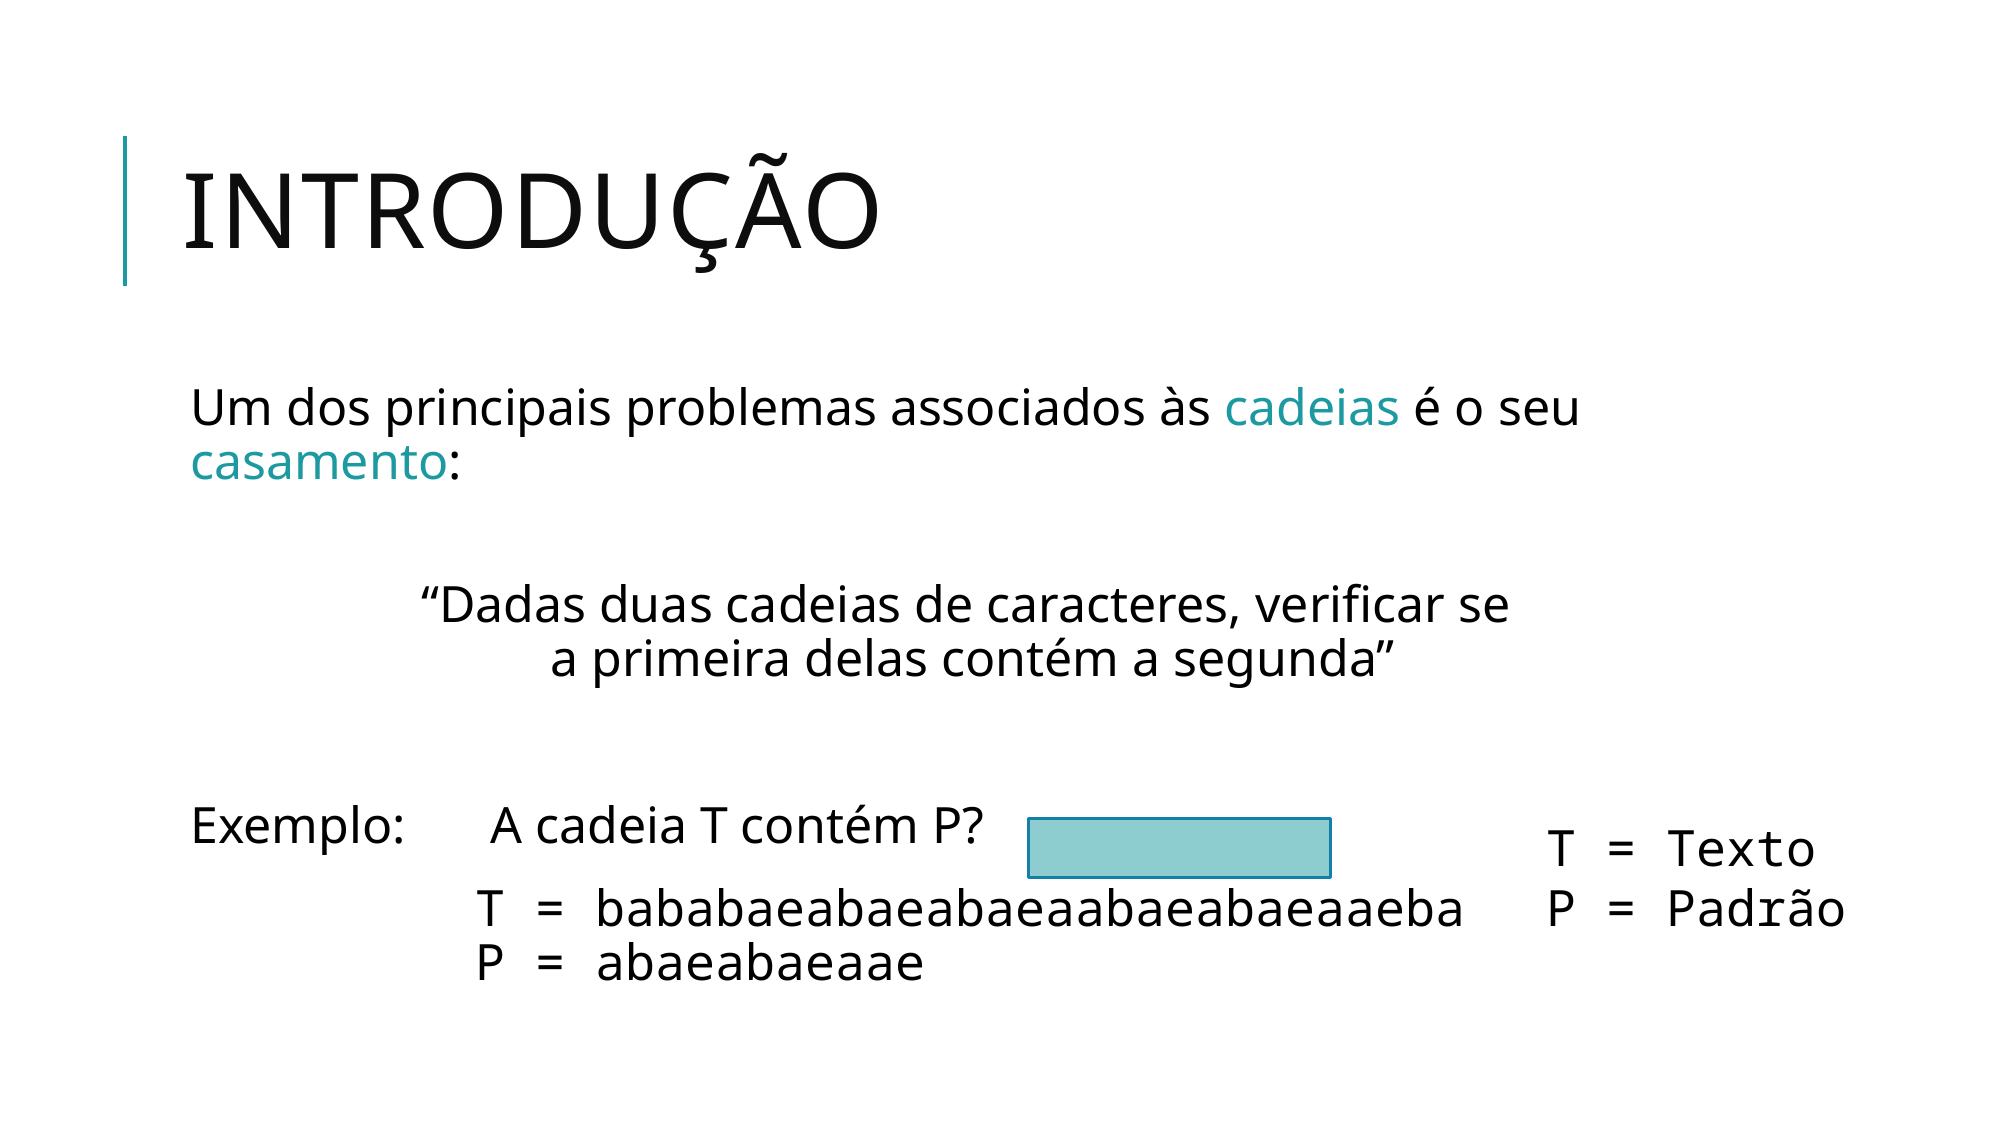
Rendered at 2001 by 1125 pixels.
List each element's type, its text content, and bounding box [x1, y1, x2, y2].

text_box T = Texto P = Padrão [1531, 809, 1910, 944]
title Introdução [168, 96, 1763, 342]
list Um dos principais problemas associados às cadeias é o seu casamento: “Dadas duas cadeias de caracteres, verificar se a primeira delas contém a segunda” Exemplo: A cadeia T contém P? T = bababaeabaeabaeaabaeabaeaaeba P = abaeabaeaae [168, 375, 1763, 1035]
